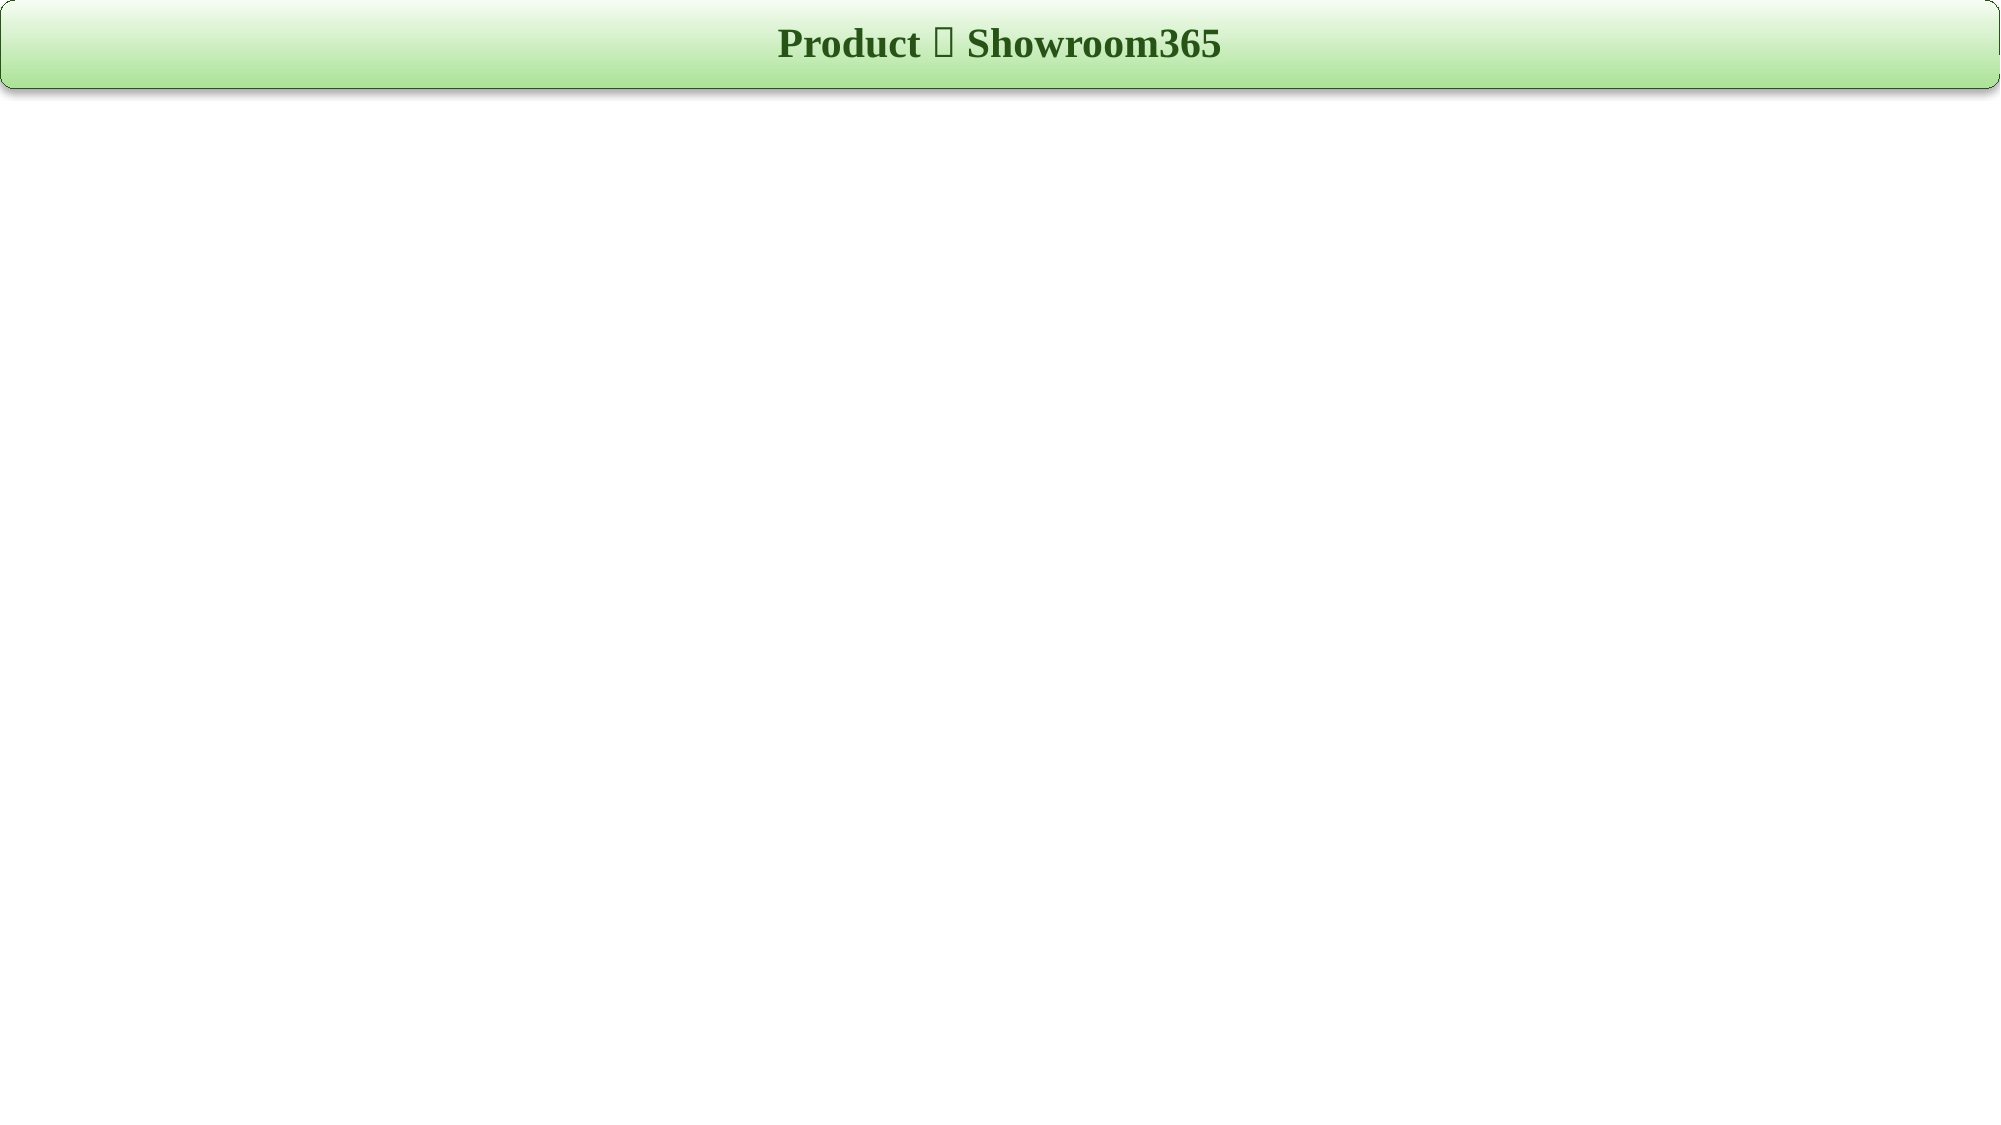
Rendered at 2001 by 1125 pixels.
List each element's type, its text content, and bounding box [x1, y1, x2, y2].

text_box Product  Showroom365 [0, 0, 2000, 89]
